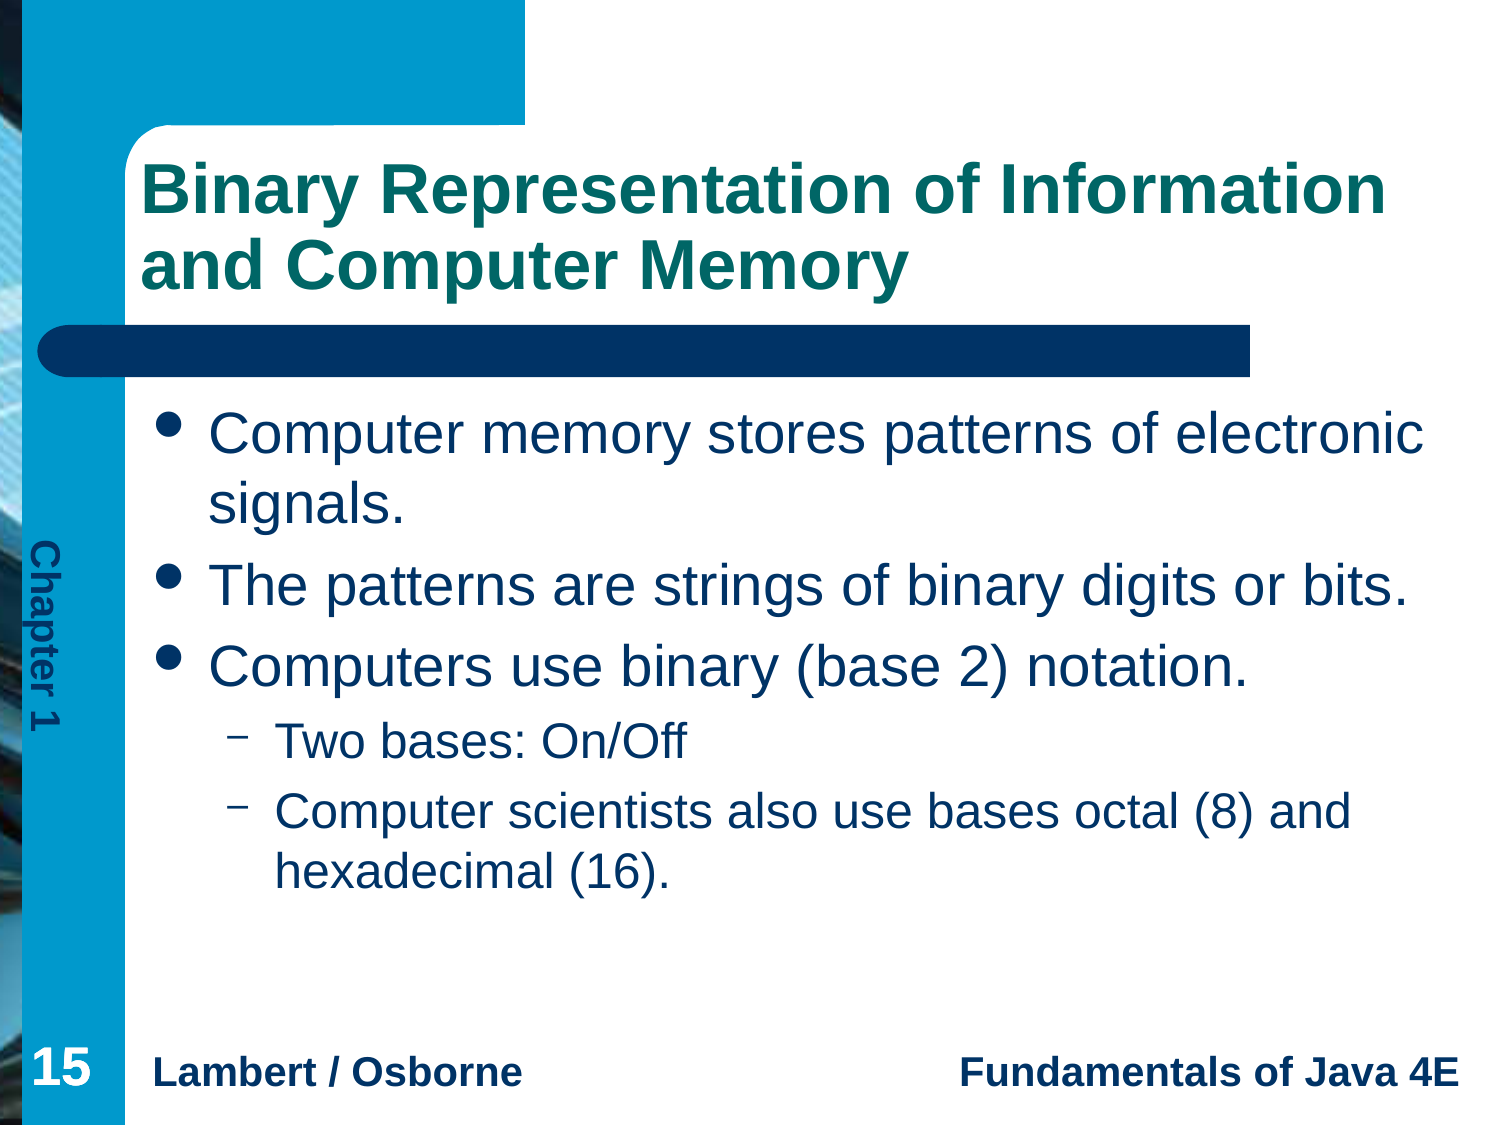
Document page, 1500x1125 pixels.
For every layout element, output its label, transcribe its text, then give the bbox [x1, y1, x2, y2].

title Binary Representation of Information and Computer Memory [124, 112, 1463, 313]
picture [0, 0, 22, 1125]
text_box 15 [13, 1023, 111, 1105]
list Computer memory stores patterns of electronic signals. The patterns are strings of binary digits or bits. Computers use binary (base 2) notation. Two bases: On/Off Computer scientists also use bases octal (8) and hexadecimal (16). [137, 387, 1451, 1038]
